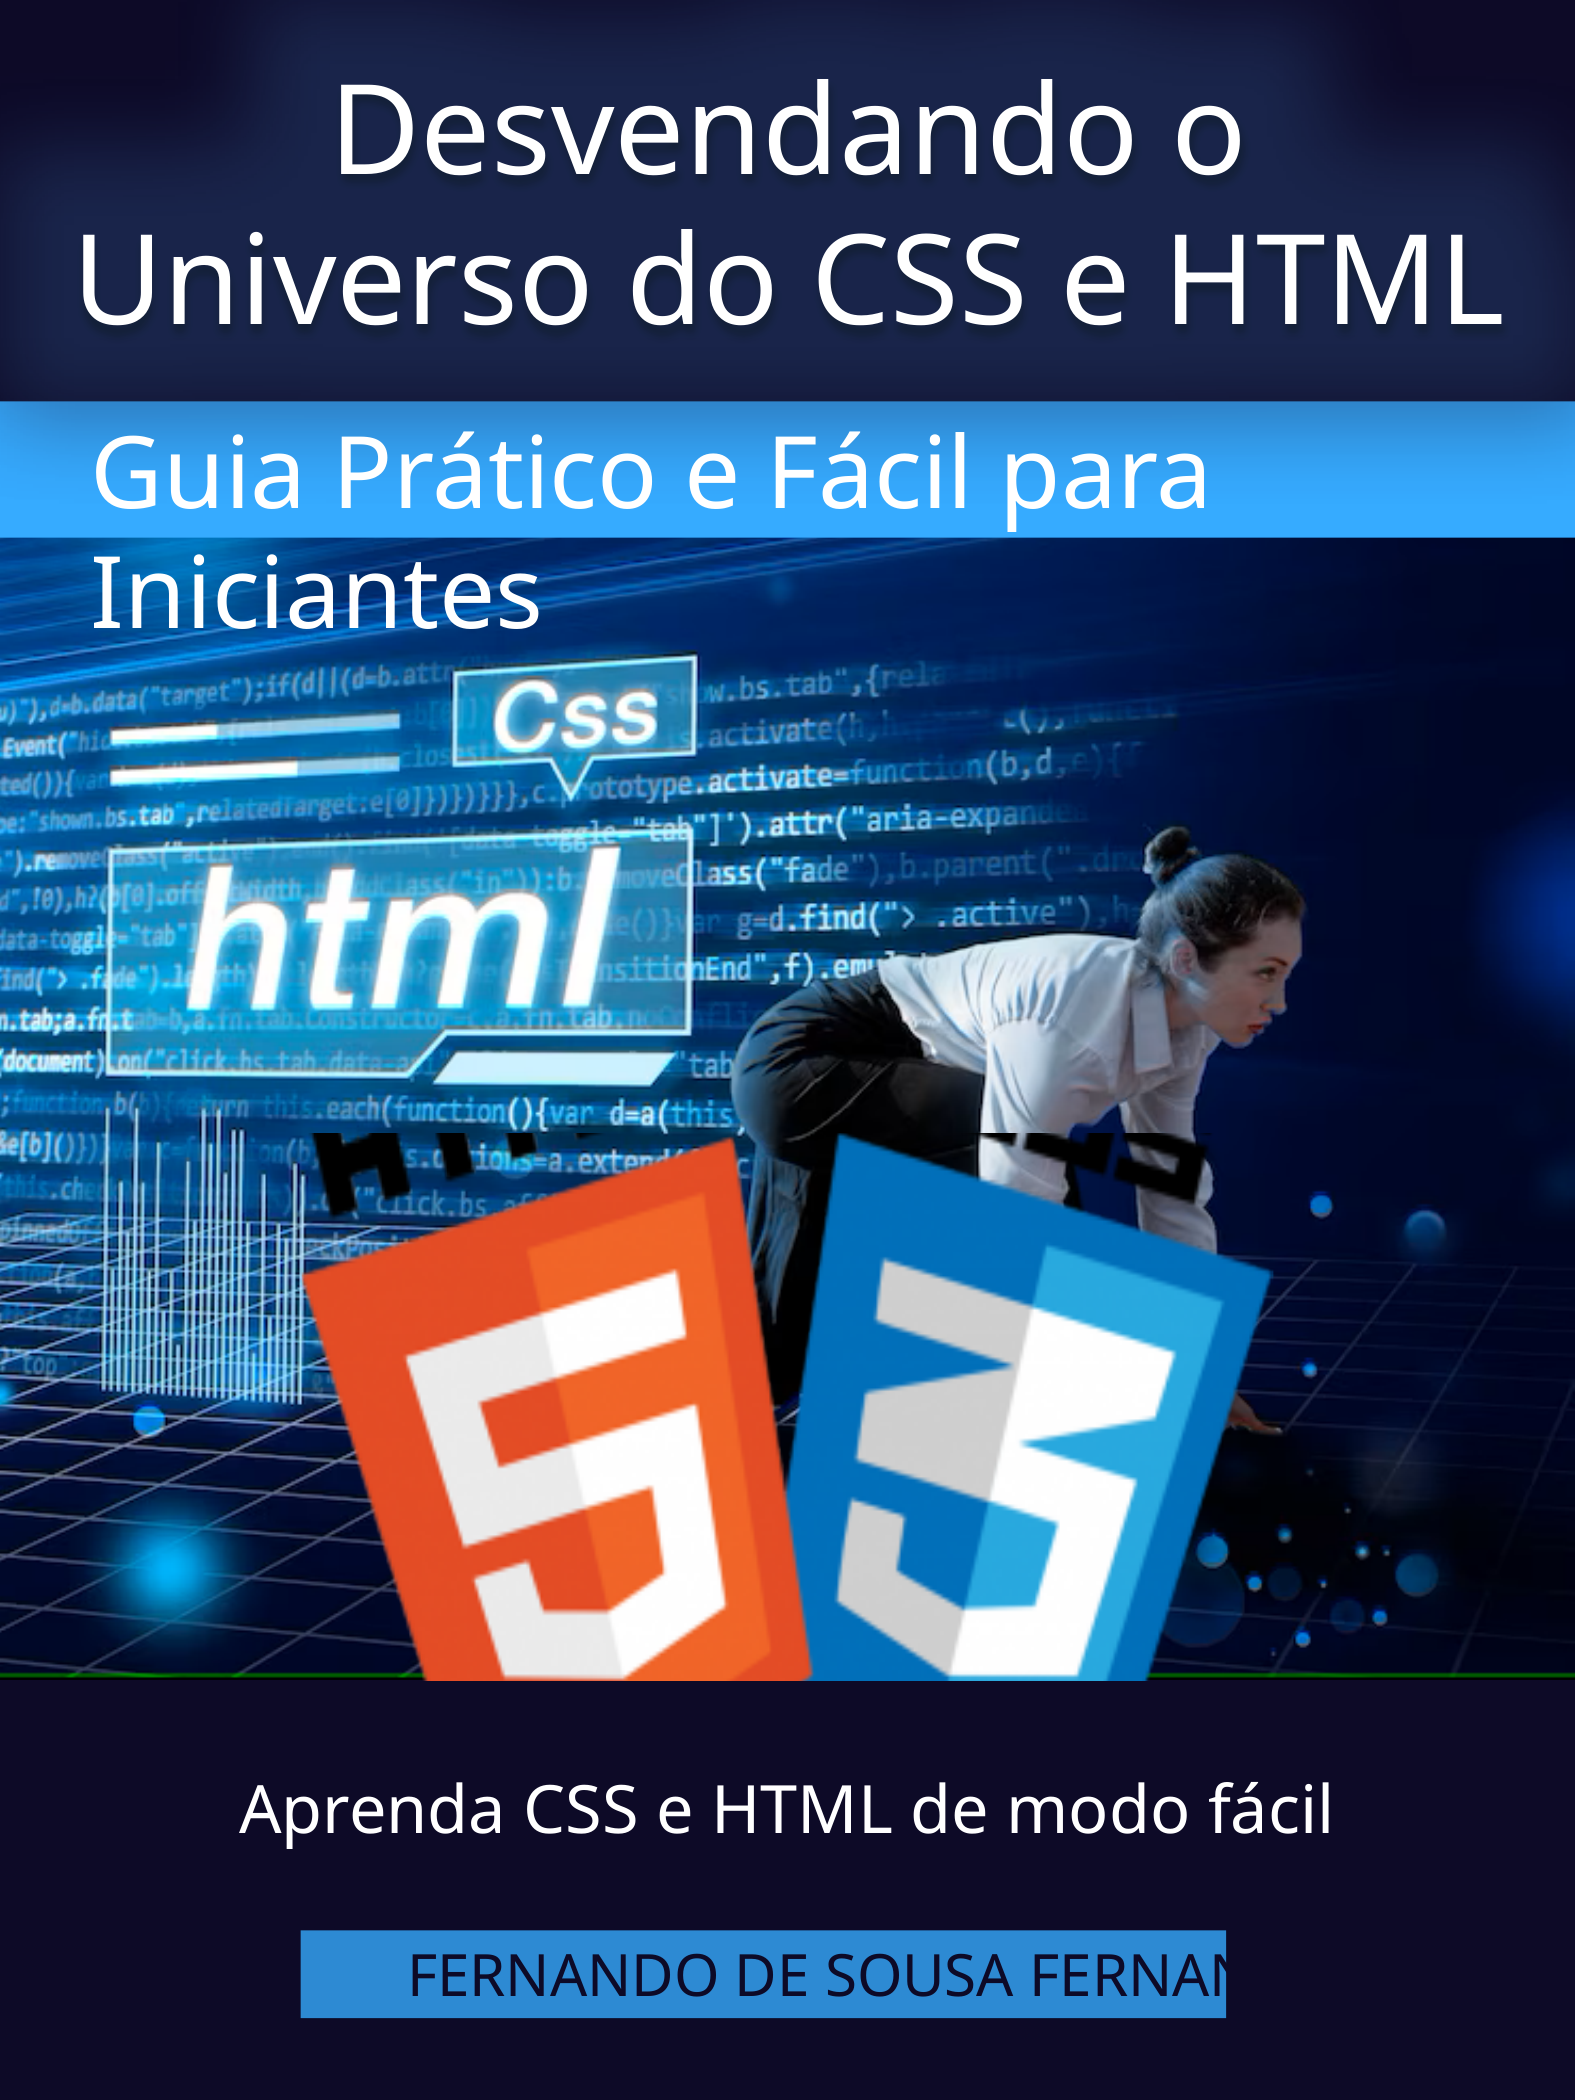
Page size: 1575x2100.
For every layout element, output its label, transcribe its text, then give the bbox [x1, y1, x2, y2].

text_box [300, 1929, 1227, 2019]
text_box [0, 1680, 1575, 2100]
text_box Aprenda CSS e HTML de modo fácil [41, 1759, 1534, 1855]
text_box Desvendando o Universo do CSS e HTML [42, 42, 1536, 358]
picture [0, 497, 1575, 1681]
text_box FERNANDO DE SOUSA FERNANDES [392, 1930, 1391, 2016]
text_box Guia Prático e Fácil para Iniciantes [75, 401, 1575, 497]
